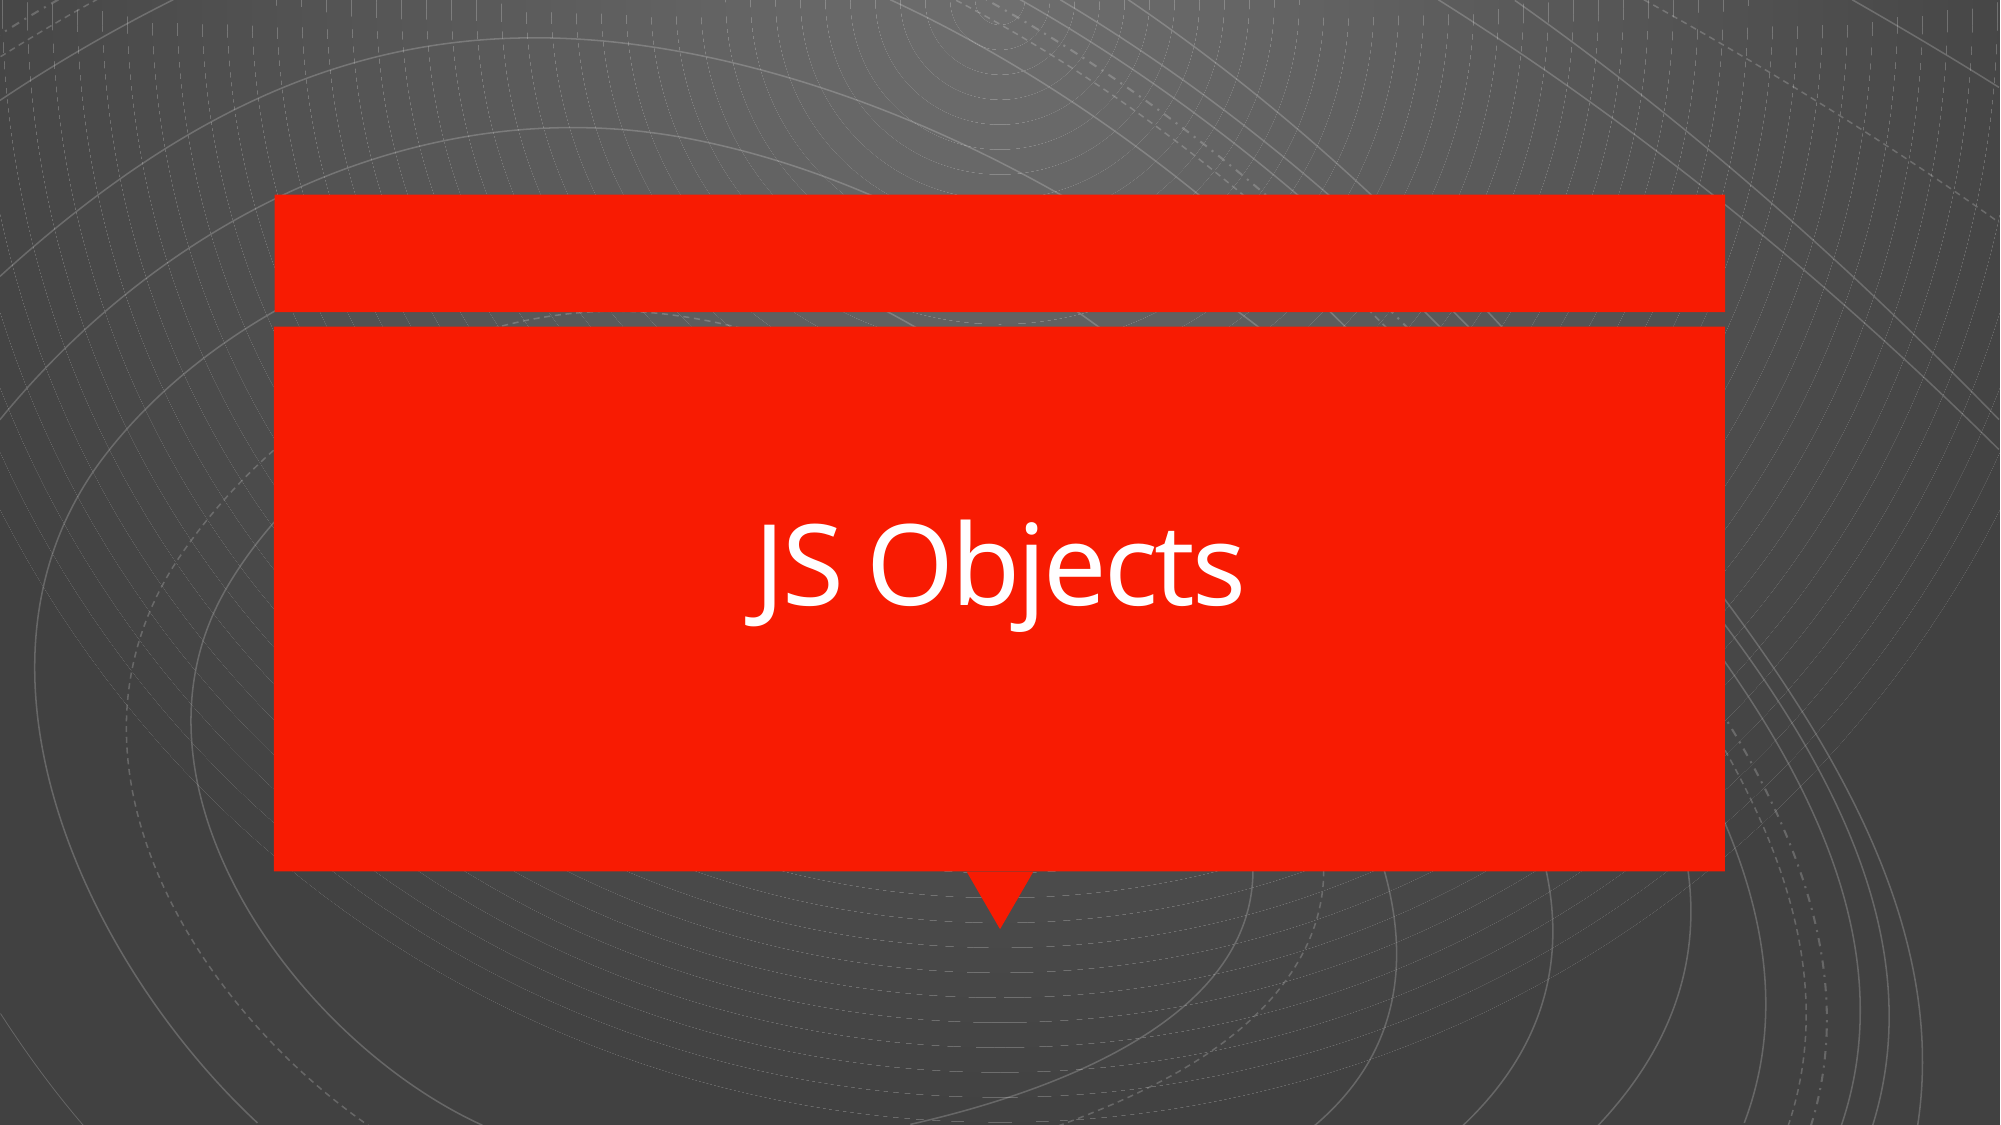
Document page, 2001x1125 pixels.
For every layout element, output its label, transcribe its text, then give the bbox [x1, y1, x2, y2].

title JS Objects [288, 340, 1713, 628]
